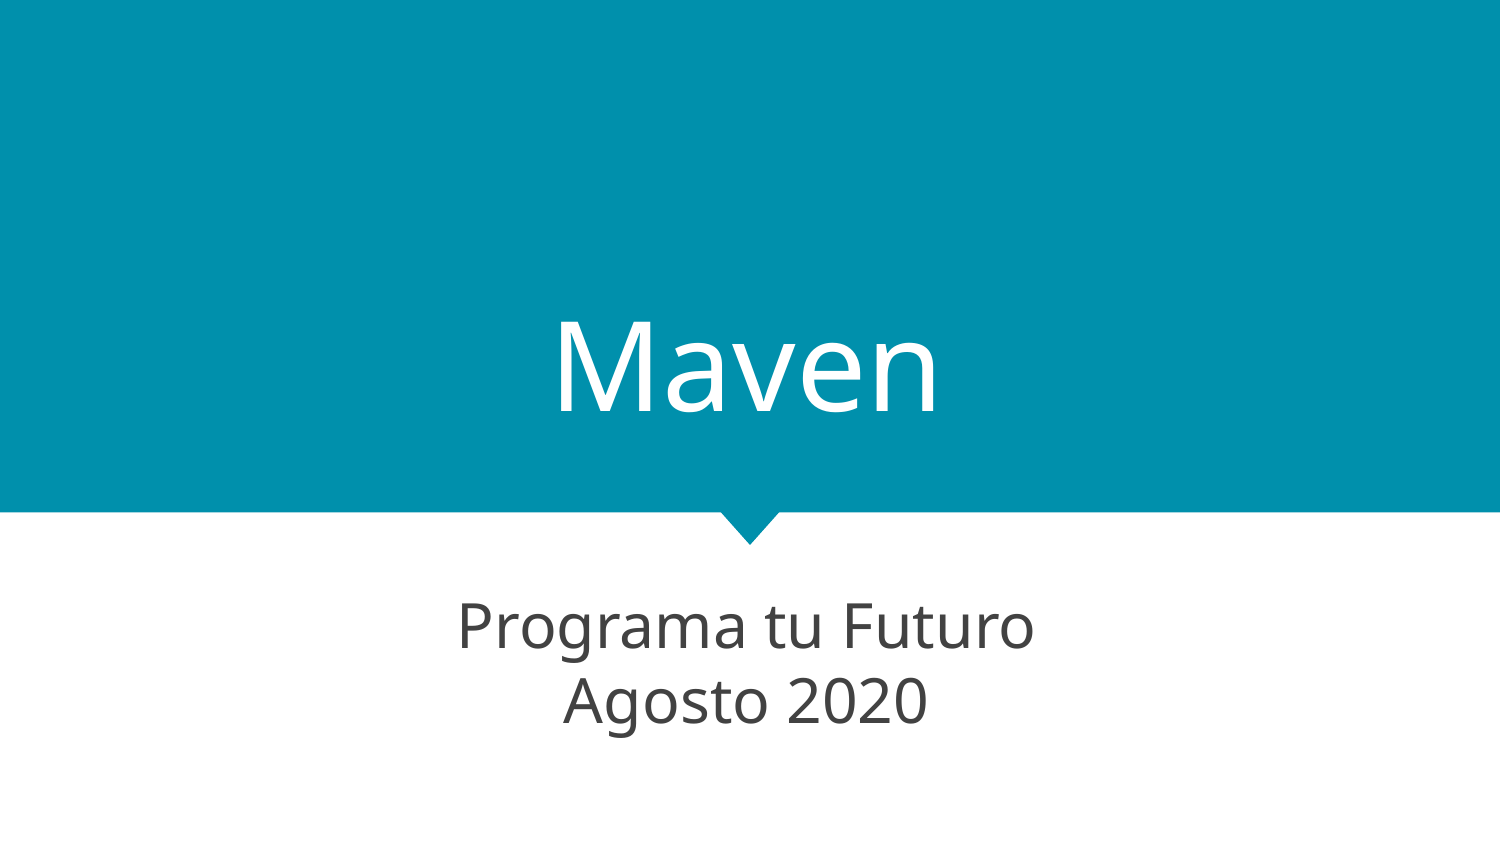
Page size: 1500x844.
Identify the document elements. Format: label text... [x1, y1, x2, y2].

subtitle Programa tu Futuro Agosto 2020 [67, 557, 1427, 765]
title Maven [67, 105, 1427, 452]
